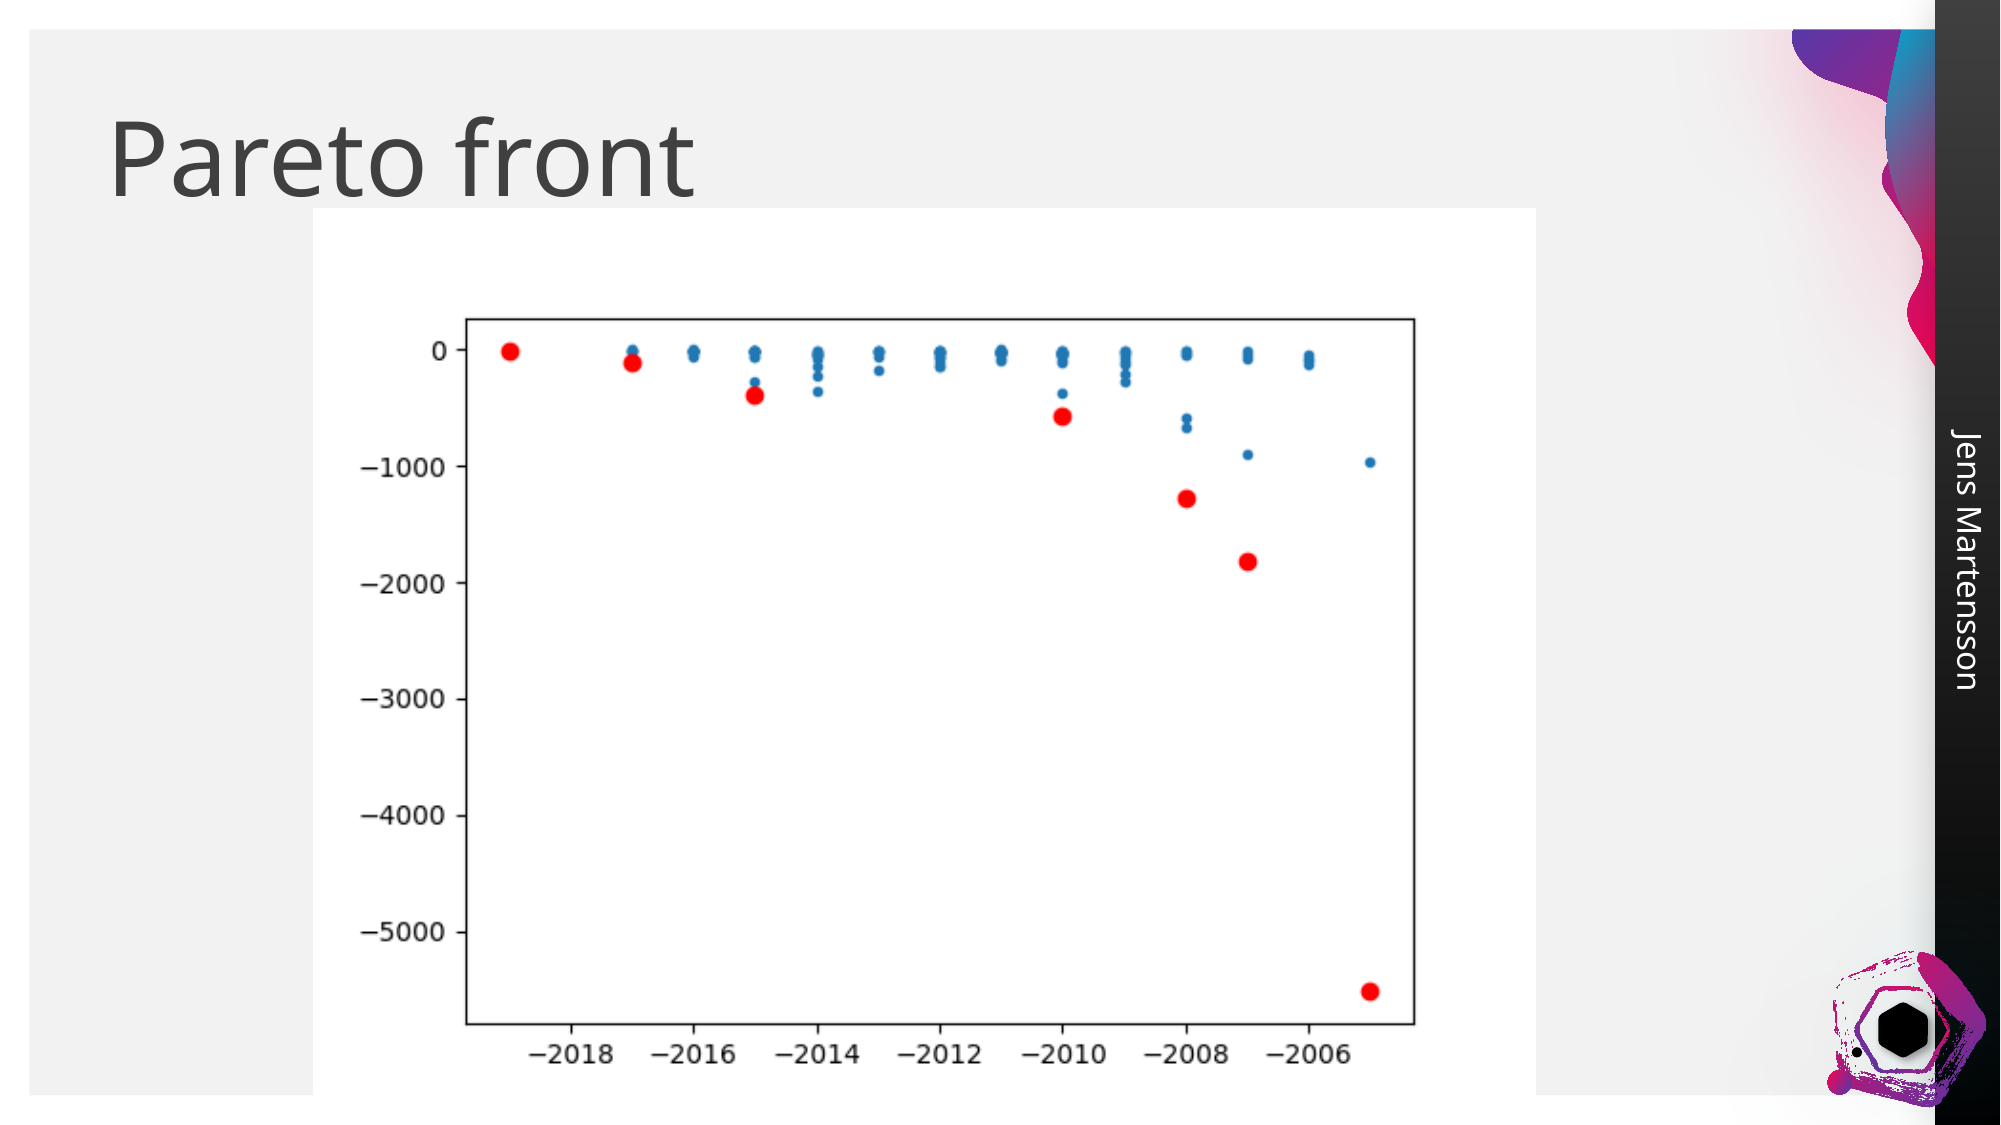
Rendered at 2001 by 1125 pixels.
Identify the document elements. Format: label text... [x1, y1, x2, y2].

title Pareto front [106, 106, 1790, 225]
picture [313, 208, 1536, 1125]
